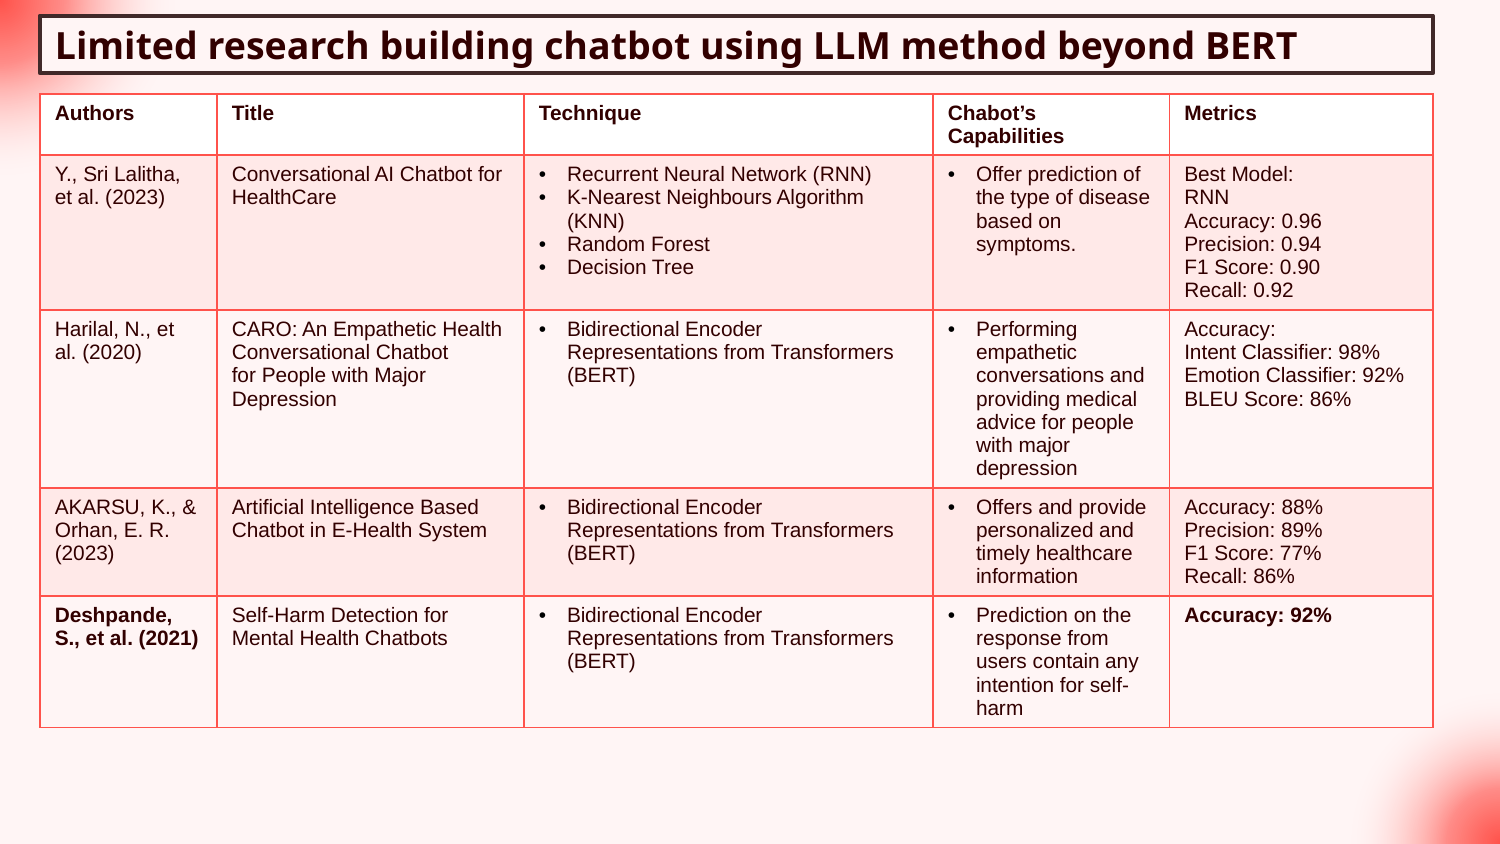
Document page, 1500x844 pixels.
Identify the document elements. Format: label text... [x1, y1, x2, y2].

table_header Metrics [1170, 95, 1432, 154]
table_cell Deshpande, S., et al. (2021) [41, 597, 216, 727]
table_header Chabot’s Capabilities [934, 95, 1169, 154]
table_cell Bidirectional Encoder Representations from Transformers (BERT) [525, 597, 932, 727]
title Limited research building chatbot using LLM method beyond BERT [38, 14, 1435, 75]
table_cell Y., Sri Lalitha, et al. (2023) [41, 156, 216, 309]
table_header Technique [525, 95, 932, 154]
table_cell AKARSU, K., & Orhan, E. R. (2023) [41, 489, 216, 595]
table_header Title [218, 95, 523, 154]
table_cell Conversational AI Chatbot for HealthCare [218, 156, 523, 309]
table_cell Recurrent Neural Network (RNN) K-Nearest Neighbours Algorithm (KNN) Random Forest Decision Tree [525, 156, 932, 309]
table_cell Best Model: RNN Accuracy: 0.96 Precision: 0.94 F1 Score: 0.90 Recall: 0.92 [1170, 156, 1432, 309]
table_cell Accuracy: 92% [1170, 597, 1432, 727]
table_cell Artificial Intelligence Based Chatbot in E-Health System [218, 489, 523, 595]
table_cell Harilal, N., et al. (2020) [41, 311, 216, 487]
table_cell Performing empathetic conversations and providing medical advice for people with major depression [934, 311, 1169, 487]
table_cell Prediction on the response from users contain any intention for self-harm [934, 597, 1169, 727]
table_cell CARO: An Empathetic Health Conversational Chatbot for People with Major Depression [218, 311, 523, 487]
table_cell Offers and provide personalized and timely healthcare information [934, 489, 1169, 595]
table_cell Self-Harm Detection for Mental Health Chatbots [218, 597, 523, 727]
table_cell Accuracy: 88% Precision: 89% F1 Score: 77% Recall: 86% [1170, 489, 1432, 595]
table_header Authors [41, 95, 216, 154]
table_cell Bidirectional Encoder Representations from Transformers (BERT) [525, 311, 932, 487]
table_cell Bidirectional Encoder Representations from Transformers (BERT) [525, 489, 932, 595]
table_cell Accuracy: Intent Classifier: 98% Emotion Classifier: 92% BLEU Score: 86% [1170, 311, 1432, 487]
table_cell Offer prediction of the type of disease based on symptoms. [934, 156, 1169, 309]
